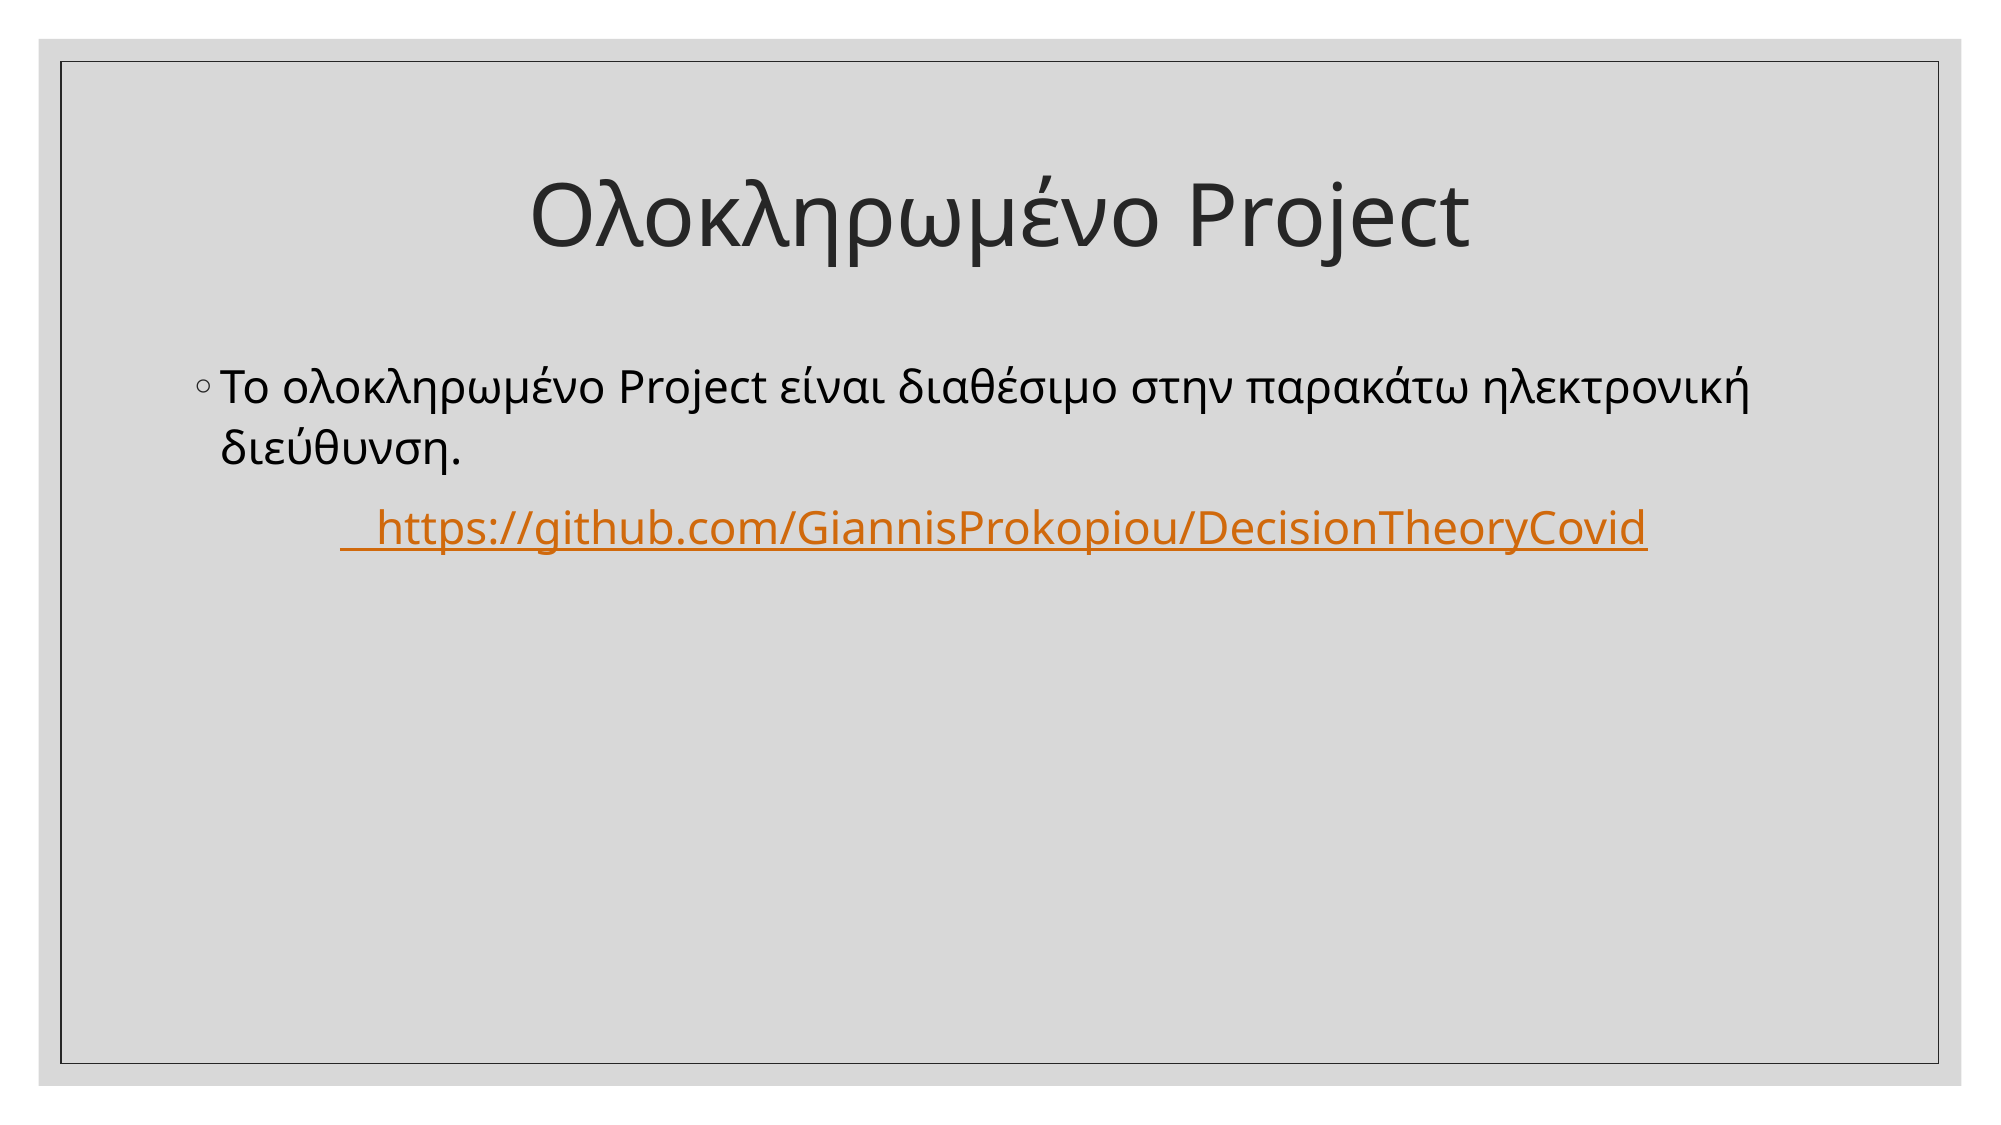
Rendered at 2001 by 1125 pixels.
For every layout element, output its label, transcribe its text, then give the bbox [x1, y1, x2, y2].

title Ολοκληρωμένο Project [174, 105, 1825, 331]
list Το ολοκληρωμένο Project είναι διαθέσιμο στην παρακάτω ηλεκτρονική διεύθυνση. https://github.com/GiannisProkopiou/DecisionTheoryCovid [174, 345, 1825, 977]
